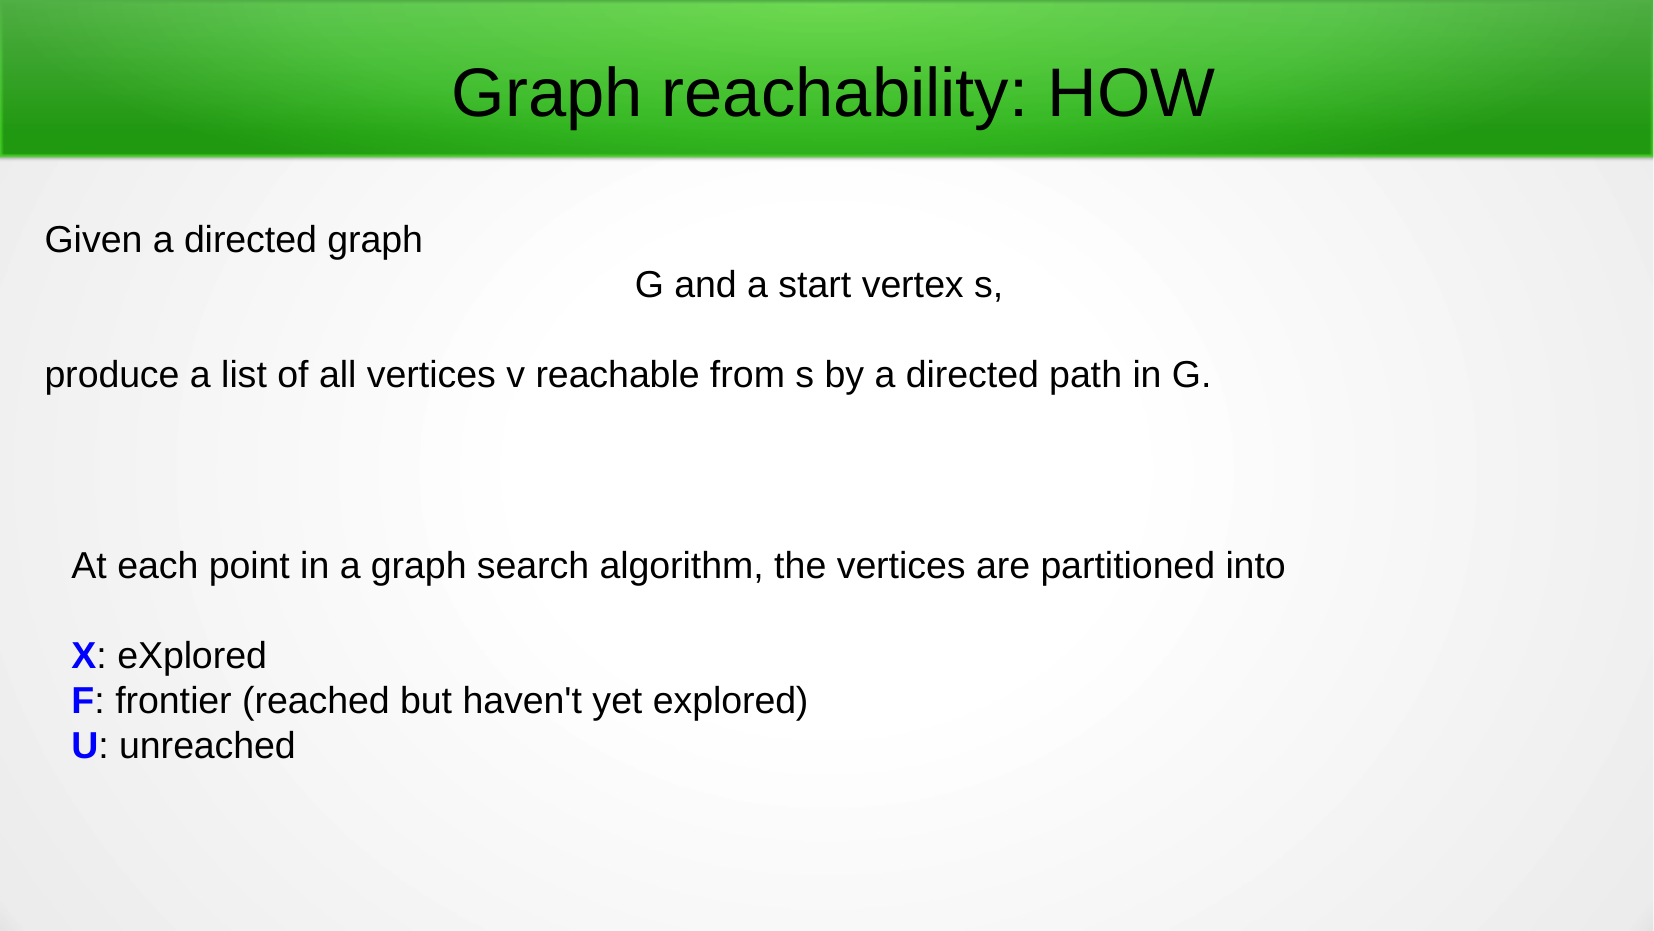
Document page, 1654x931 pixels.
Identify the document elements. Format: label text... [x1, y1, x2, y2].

text_box At each point in a graph search algorithm, the vertices are partitioned into X: eXplored F: frontier (reached but haven't yet explored) U: unreached [56, 533, 1302, 774]
text_box Graph reachability: HOW [48, 35, 1620, 142]
text_box Given a directed graph G and a start vertex s, produce a list of all vertices v reachable from s by a directed path in G. [29, 207, 1620, 403]
picture [0, 0, 1654, 931]
